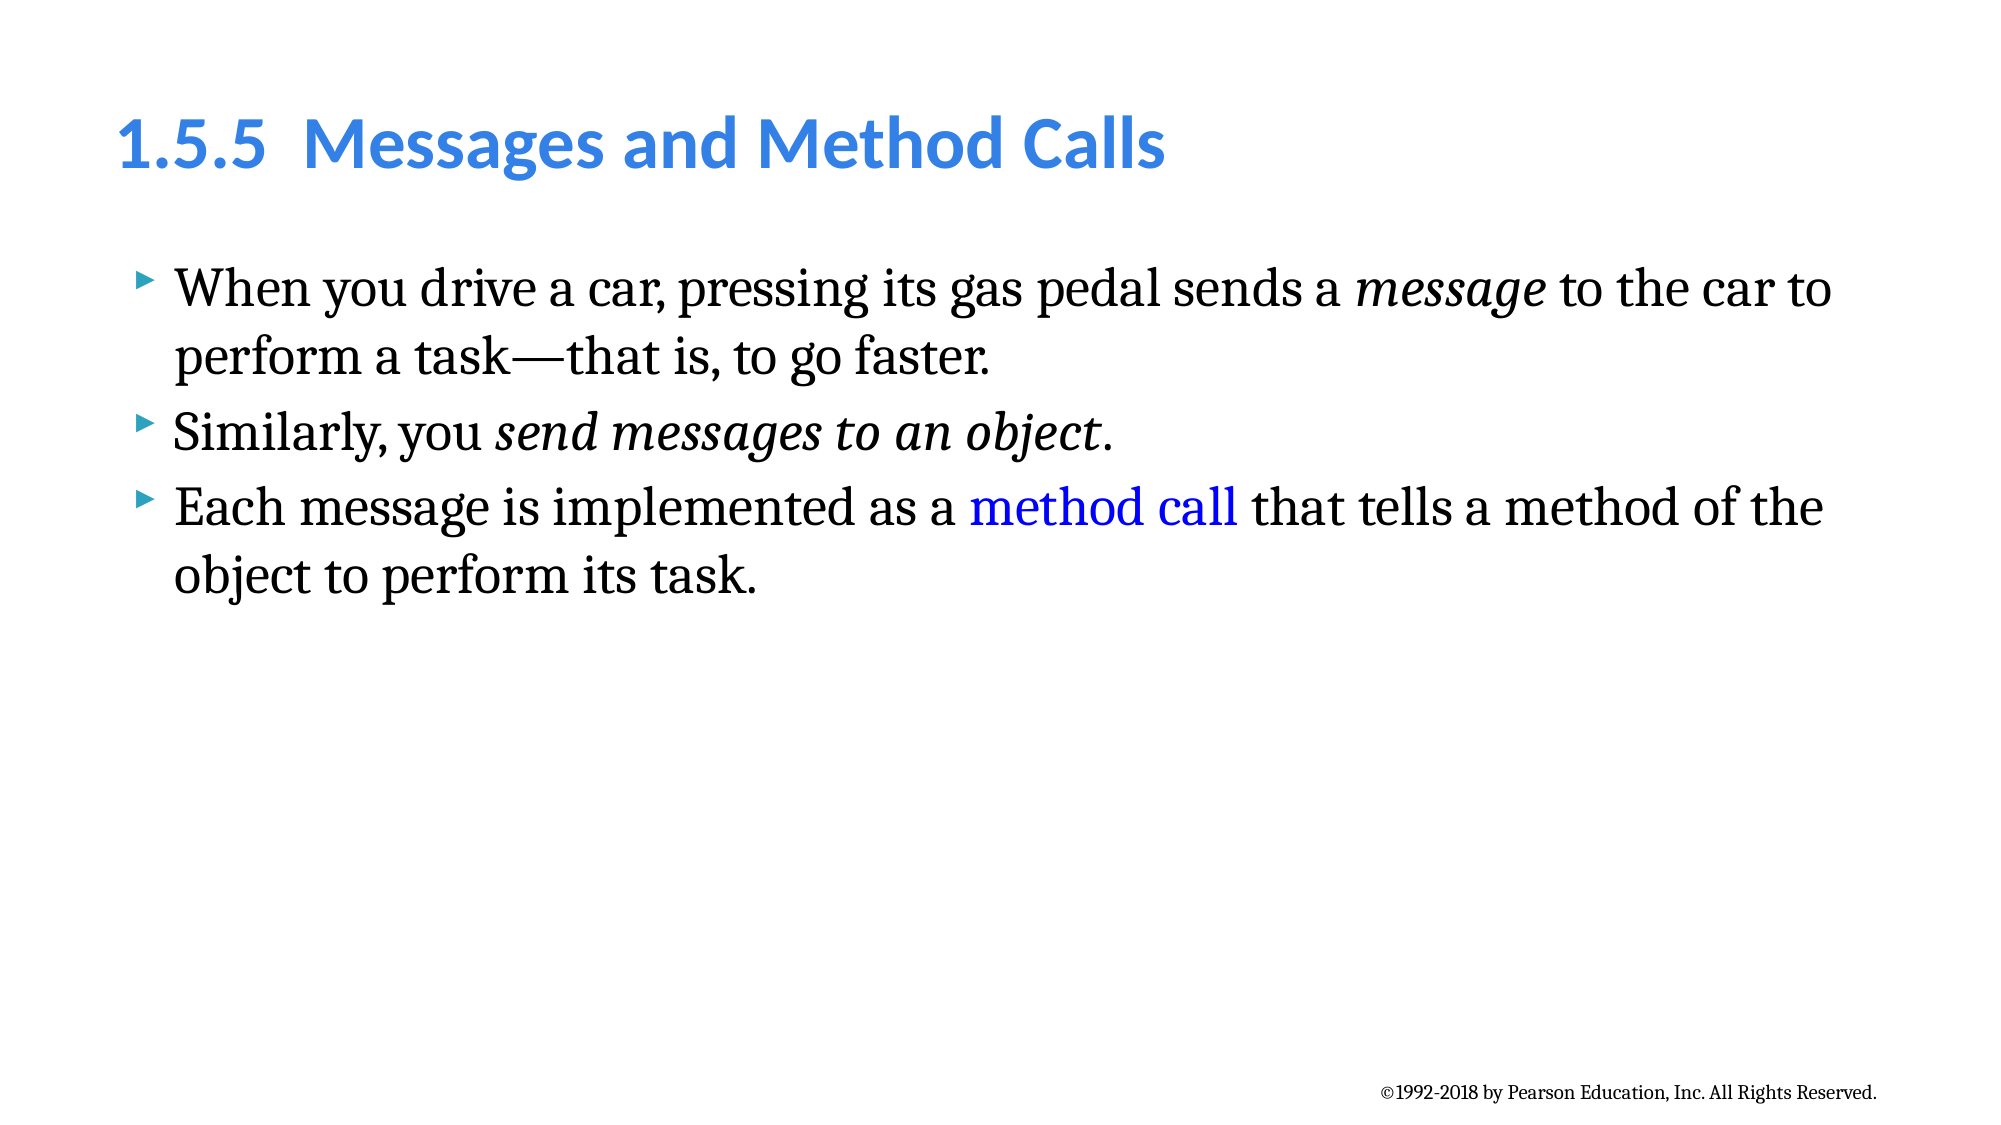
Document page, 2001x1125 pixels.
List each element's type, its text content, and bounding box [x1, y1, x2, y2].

list When you drive a car, pressing its gas pedal sends a message to the car to perform a task—that is, to go faster. Similarly, you send messages to an object. Each message is implemented as a method call that tells a method of the object to perform its task. [99, 242, 1900, 986]
title 1.5.5 Messages and Method Calls [99, 45, 1900, 233]
footer ©1992-2018 by Pearson Education, Inc. All Rights Reserved. [736, 1051, 1892, 1112]
